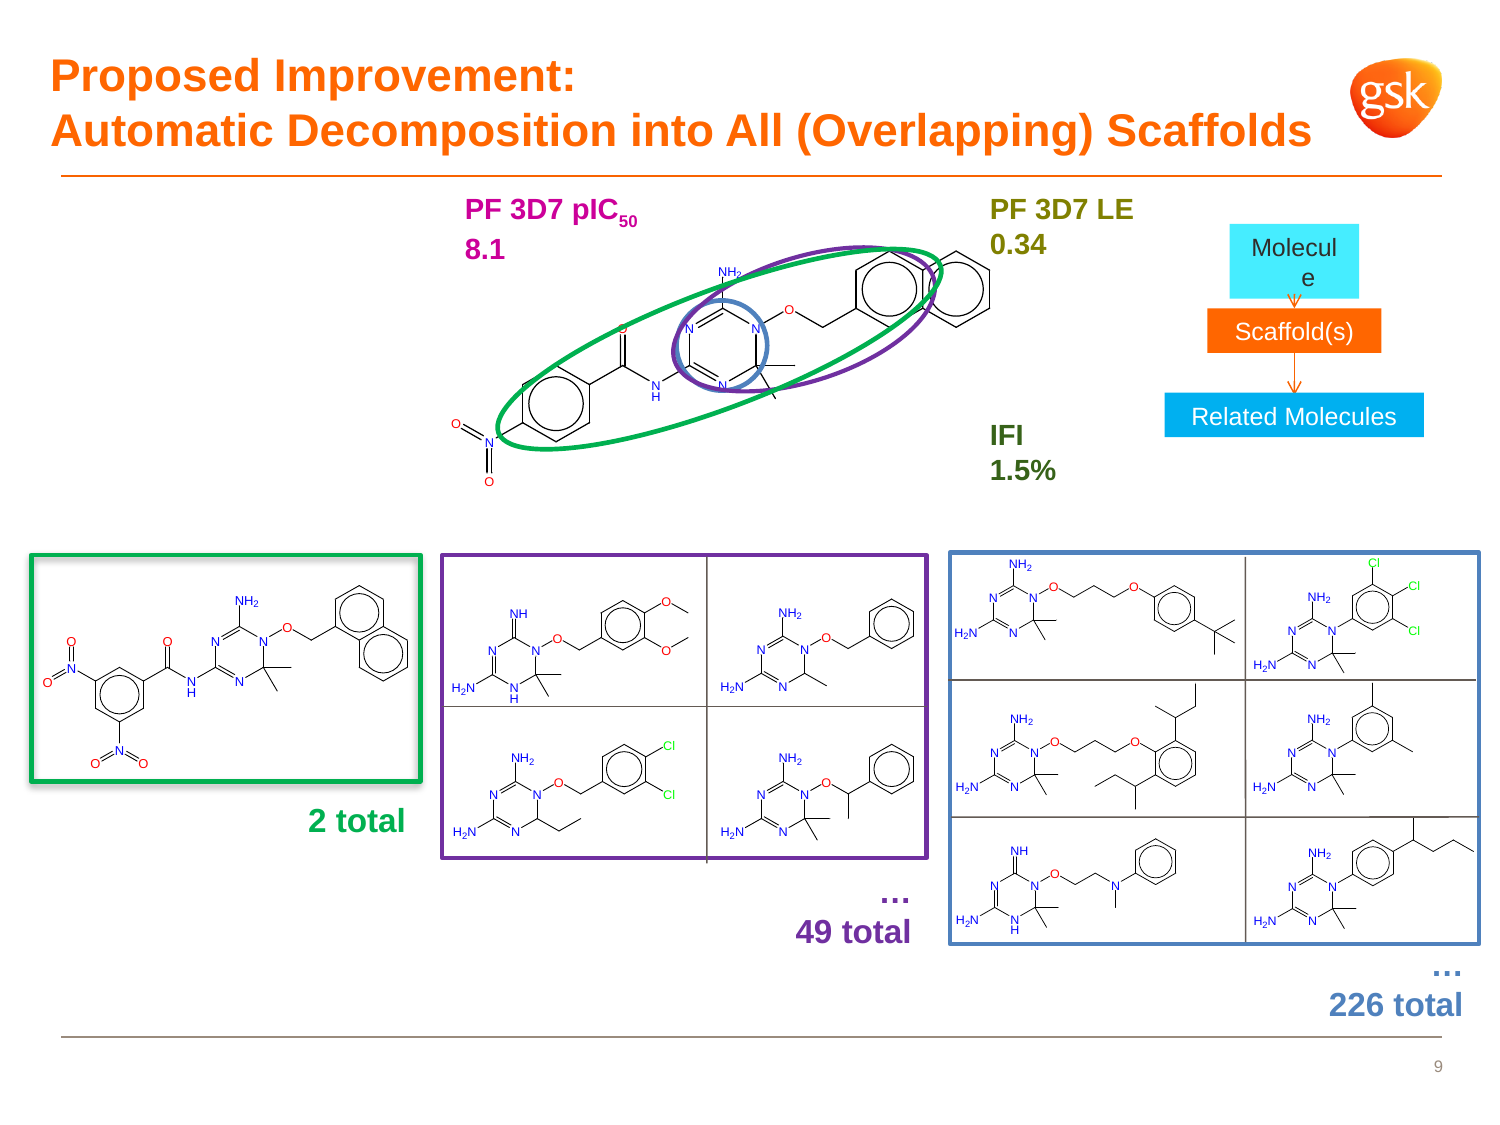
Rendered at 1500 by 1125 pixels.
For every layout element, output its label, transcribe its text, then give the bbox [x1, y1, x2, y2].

text_box Molecule [1229, 223, 1360, 299]
picture [1400, 58, 1442, 138]
picture [447, 247, 996, 491]
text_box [441, 554, 927, 864]
text_box PF 3D7 pIC50 8.1 [449, 183, 661, 246]
title Proposed Improvement: Automatic Decomposition into All (Overlapping) Scaffolds [50, 45, 1400, 163]
text_box 2 total [263, 792, 421, 847]
text_box … 226 total [1311, 950, 1479, 1031]
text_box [947, 554, 1480, 943]
text_box Scaffold(s) [1207, 308, 1382, 353]
text_box IFI 1.5% [999, 374, 1075, 494]
text_box PF 3D7 LE 0.34 [975, 183, 1157, 269]
slide_number 9 [1307, 1055, 1444, 1116]
text_box Related Molecules [1164, 392, 1424, 438]
text_box … 49 total [759, 870, 927, 957]
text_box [30, 554, 421, 782]
